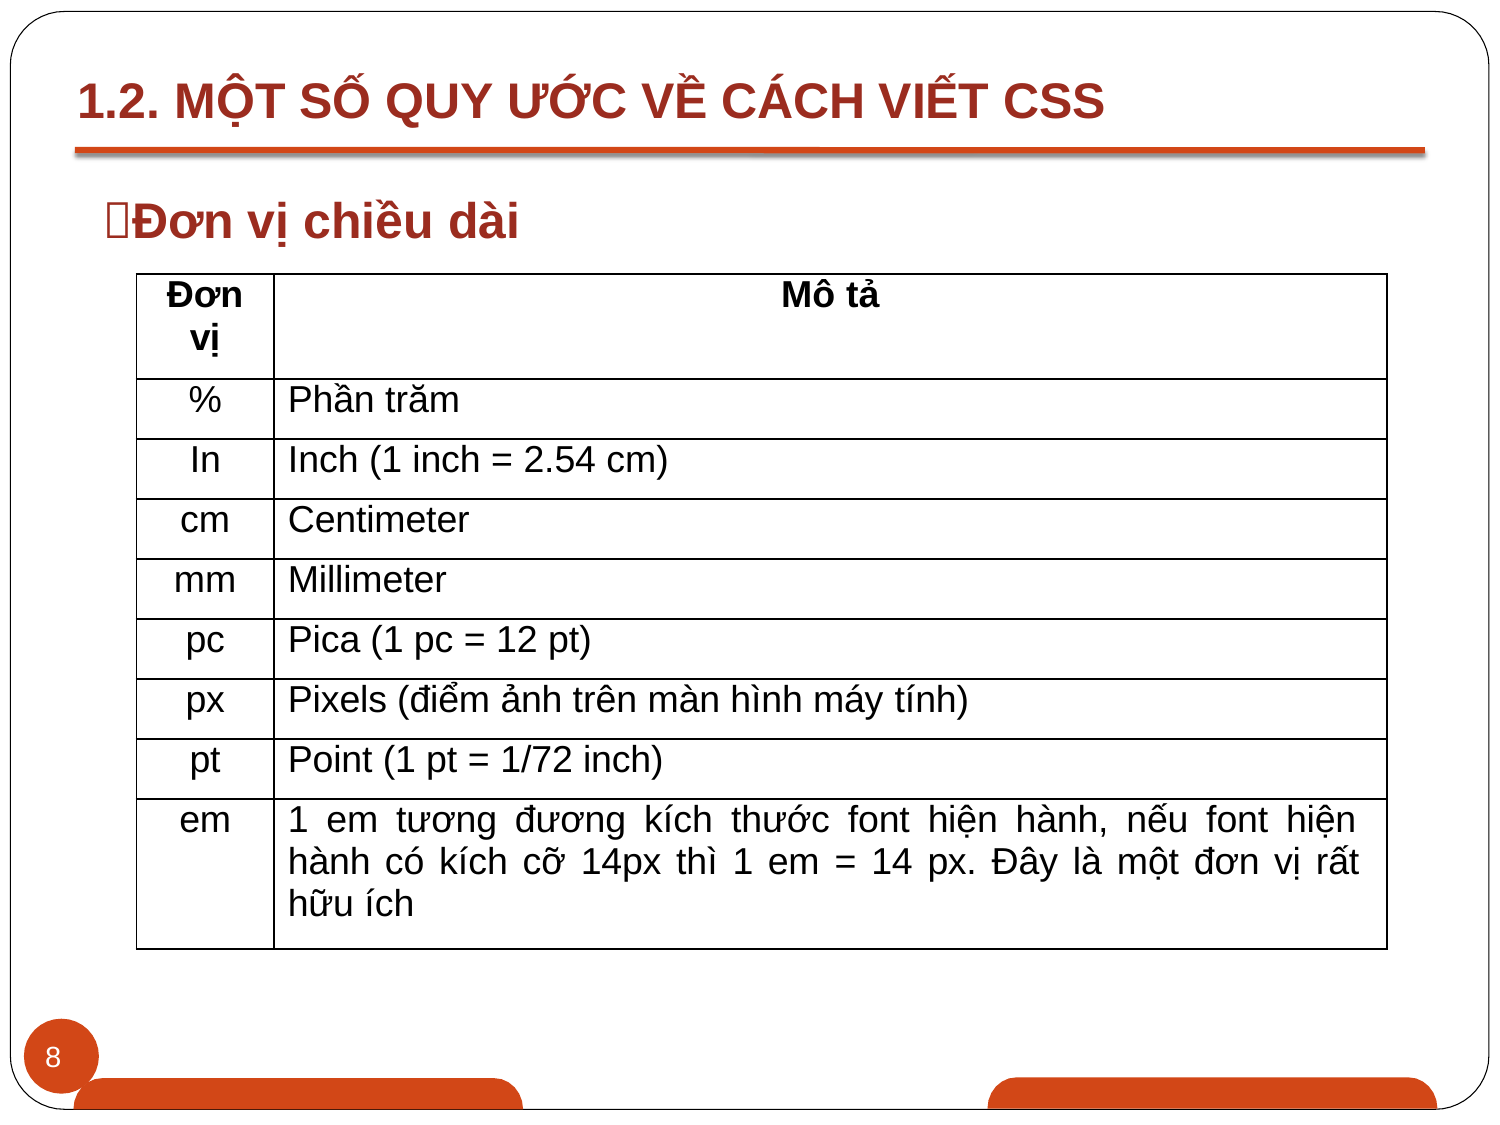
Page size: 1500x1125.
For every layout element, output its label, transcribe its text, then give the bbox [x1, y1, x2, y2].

table_cell cm [137, 500, 273, 558]
table_header Mô tả [275, 275, 1386, 378]
table_cell Phần trăm [275, 380, 1386, 438]
picture [1110, 144, 1432, 164]
table_cell pt [137, 740, 273, 798]
table_cell Centimeter [275, 500, 1386, 558]
text_box 1.2. MỘT SỐ QUY ƯỚC VỀ CÁCH VIẾT CSS Đơn vị chiều dài [75, 68, 1110, 249]
table_cell px [137, 680, 273, 738]
table_cell Millimeter [275, 560, 1386, 618]
table_cell mm [137, 560, 273, 618]
table_cell Pixels (điểm ảnh trên màn hình máy tính) [275, 680, 1386, 738]
picture [68, 144, 75, 164]
table_cell 1 em tương đương kích thước font hiện hành, nếu font hiện hành có kích cỡ 14px thì 1 em = 14 px. Đây là một đơn vị rất hữu ích [275, 800, 1386, 948]
table_cell Inch (1 inch = 2.54 cm) [275, 440, 1386, 498]
table_cell Pica (1 pc = 12 pt) [275, 620, 1386, 678]
table_cell pc [137, 620, 273, 678]
table_cell Point (1 pt = 1/72 inch) [275, 740, 1386, 798]
table_cell In [137, 440, 273, 498]
table_cell % [137, 380, 273, 438]
table_header Đơn vị [137, 275, 273, 378]
slide_number 8 [41, 1041, 82, 1125]
table_cell em [137, 800, 273, 948]
